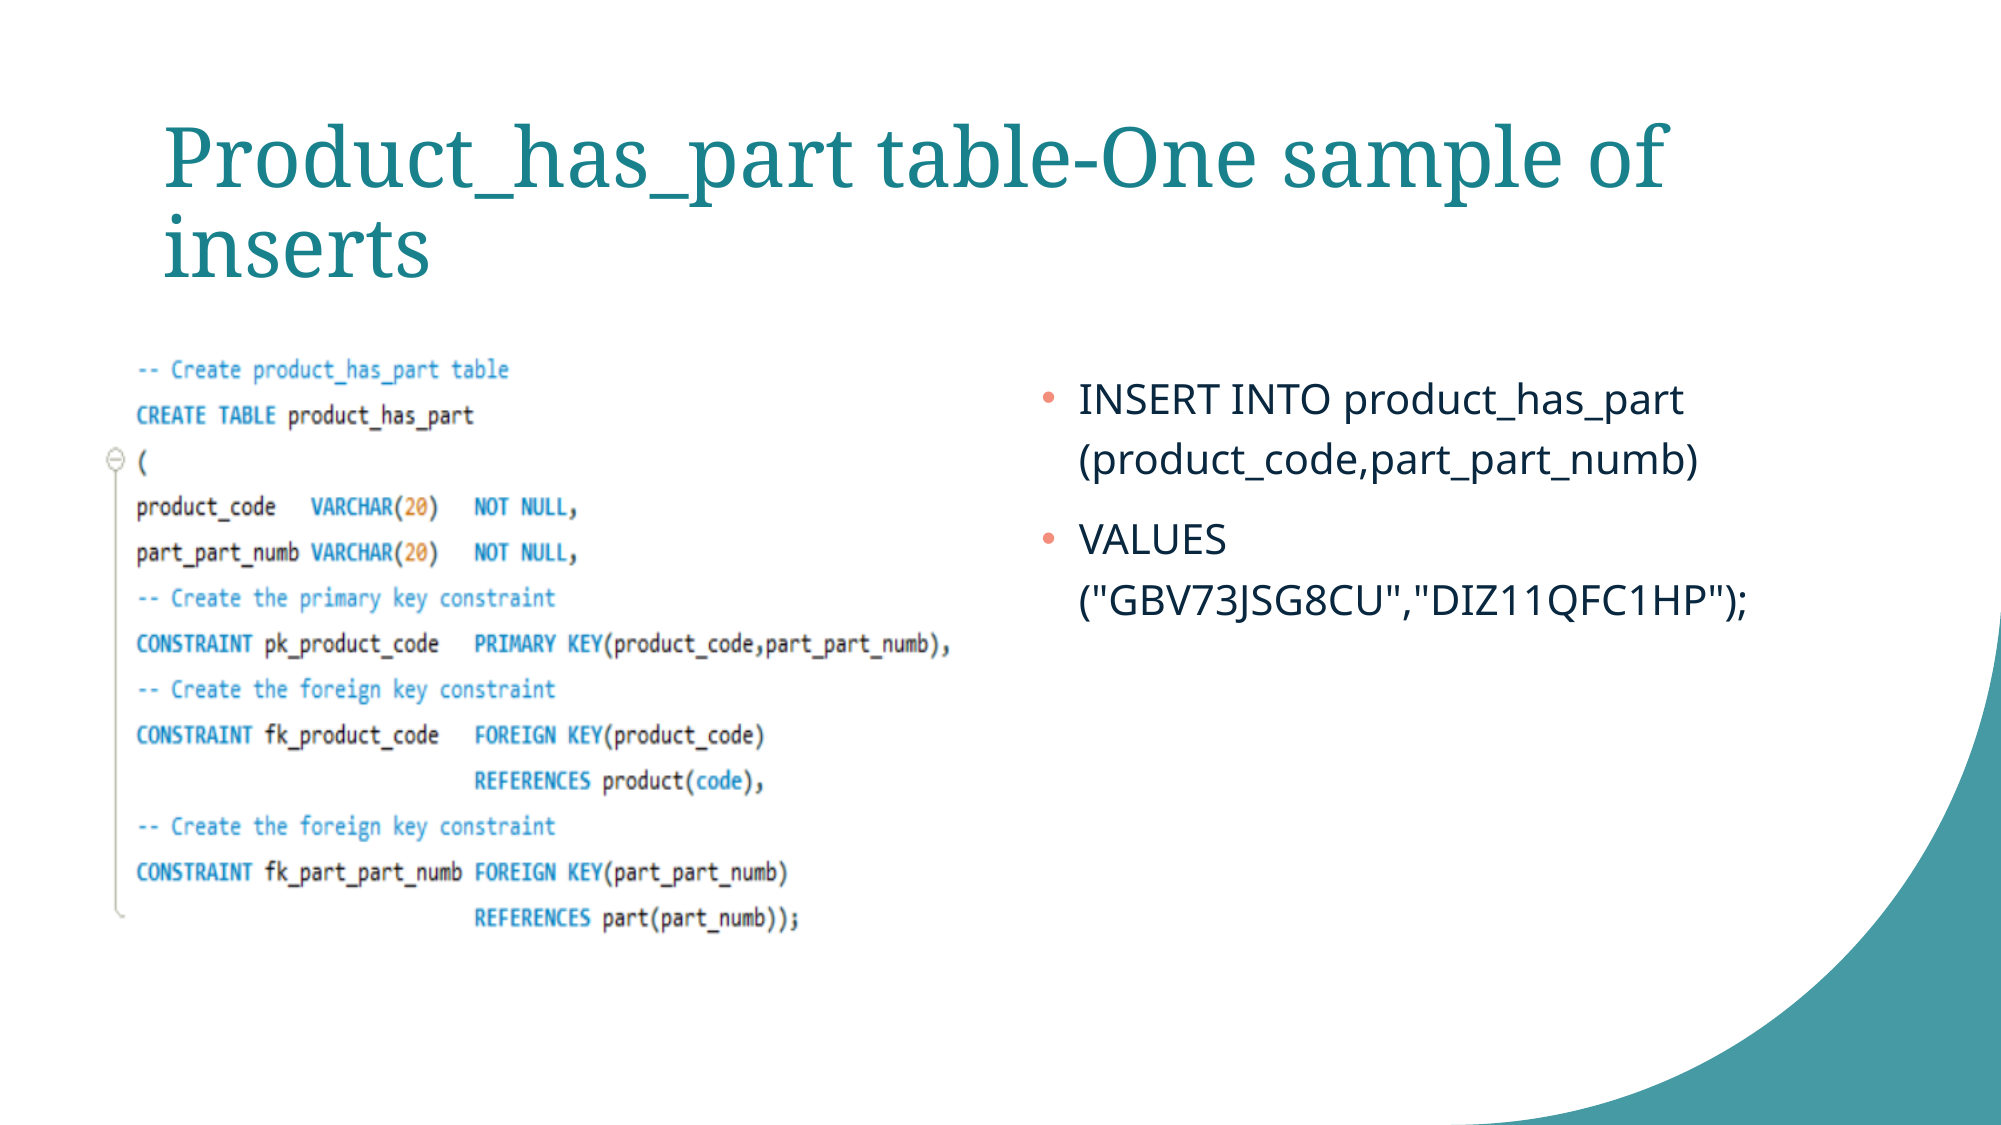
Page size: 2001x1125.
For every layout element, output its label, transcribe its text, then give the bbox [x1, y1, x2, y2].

title Product_has_part table-One sample of inserts [149, 96, 1804, 315]
list INSERT INTO product_has_part (product_code,part_part_numb) VALUES ("GBV73JSG8CU","DIZ11QFC1HP"); [1026, 354, 1823, 1014]
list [98, 336, 986, 983]
